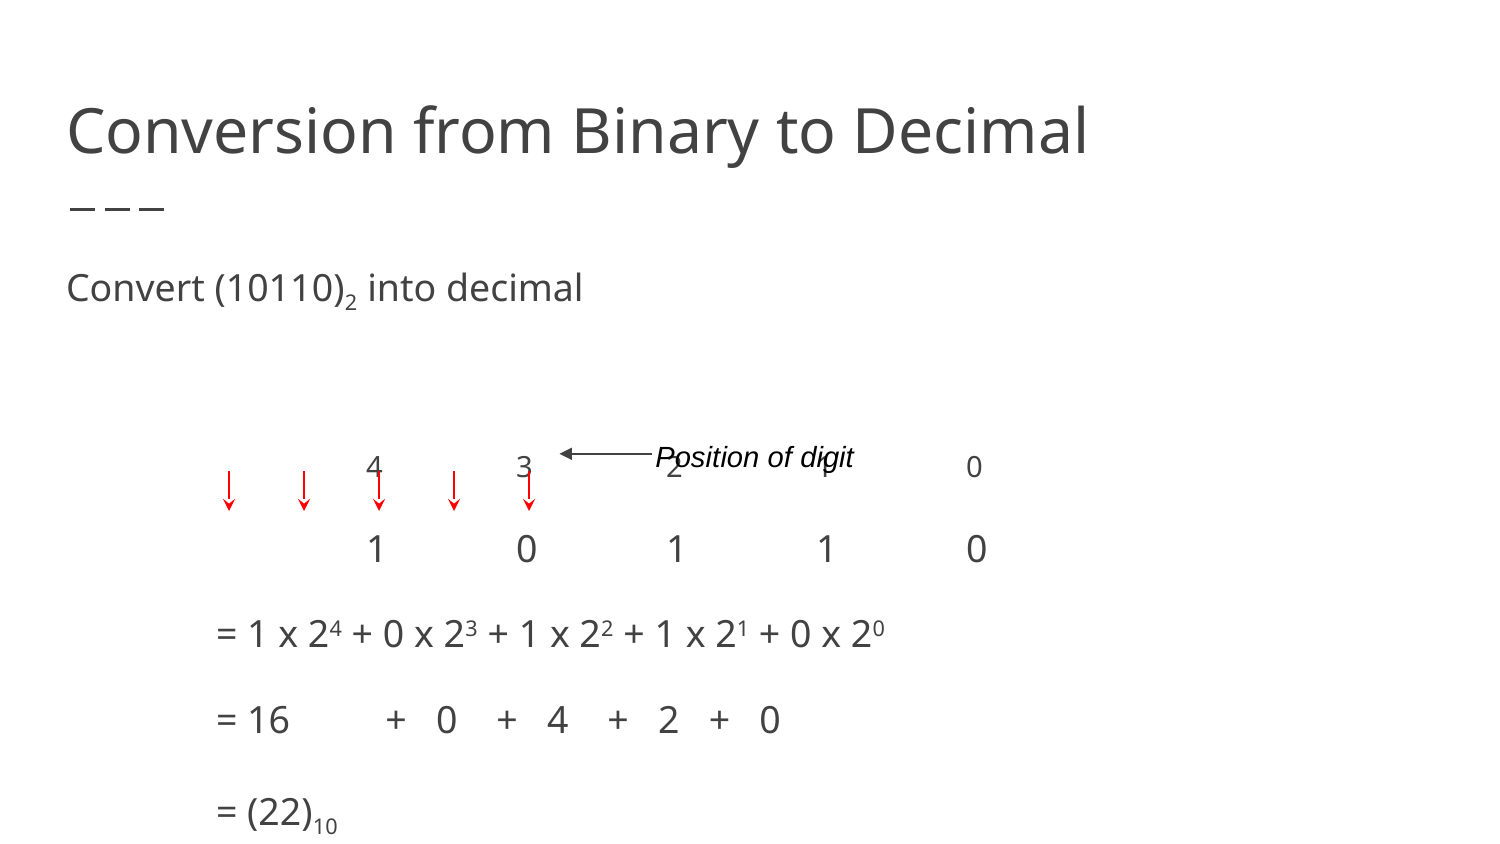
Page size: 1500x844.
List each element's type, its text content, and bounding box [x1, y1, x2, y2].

text_box Position of digit [640, 422, 925, 483]
list Convert (10110)2 into decimal 4 3 2 1 0 1 0 1 1 0 = 1 x 24 + 0 x 23 + 1 x 22 + 1 x 21 + 0 x 20 = 16 + 0 + 4 + 2 + 0 = (22)10 [51, 240, 1449, 750]
title Conversion from Binary to Decimal [51, 61, 1449, 182]
